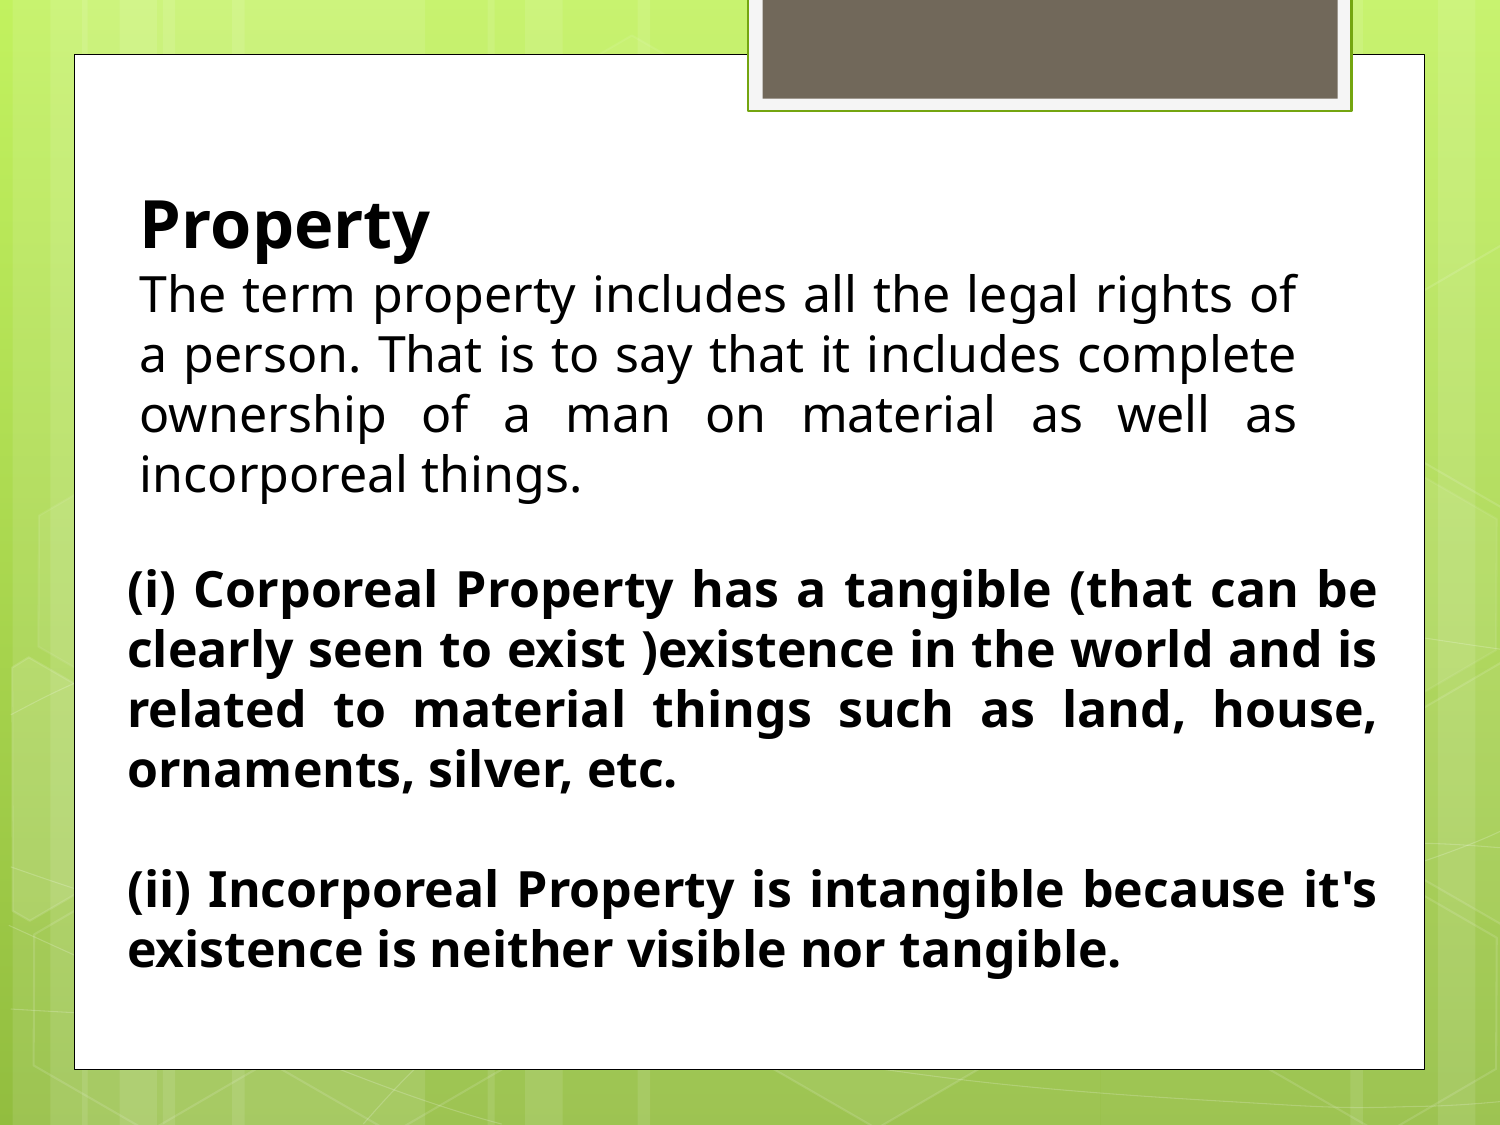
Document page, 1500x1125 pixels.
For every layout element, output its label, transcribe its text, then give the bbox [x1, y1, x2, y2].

text_box (i) Corporeal Property has a tangible (that can be clearly seen to exist )existence in the world and is related to material things such as land, house, ornaments, silver, etc. (ii) Incorporeal Property is intangible because it's existence is neither visible nor tangible. [112, 549, 1394, 985]
text_box Property The term property includes all the legal rights of a person. That is to say that it includes complete ownership of a man on material as well as incorporeal things. [124, 174, 1313, 510]
